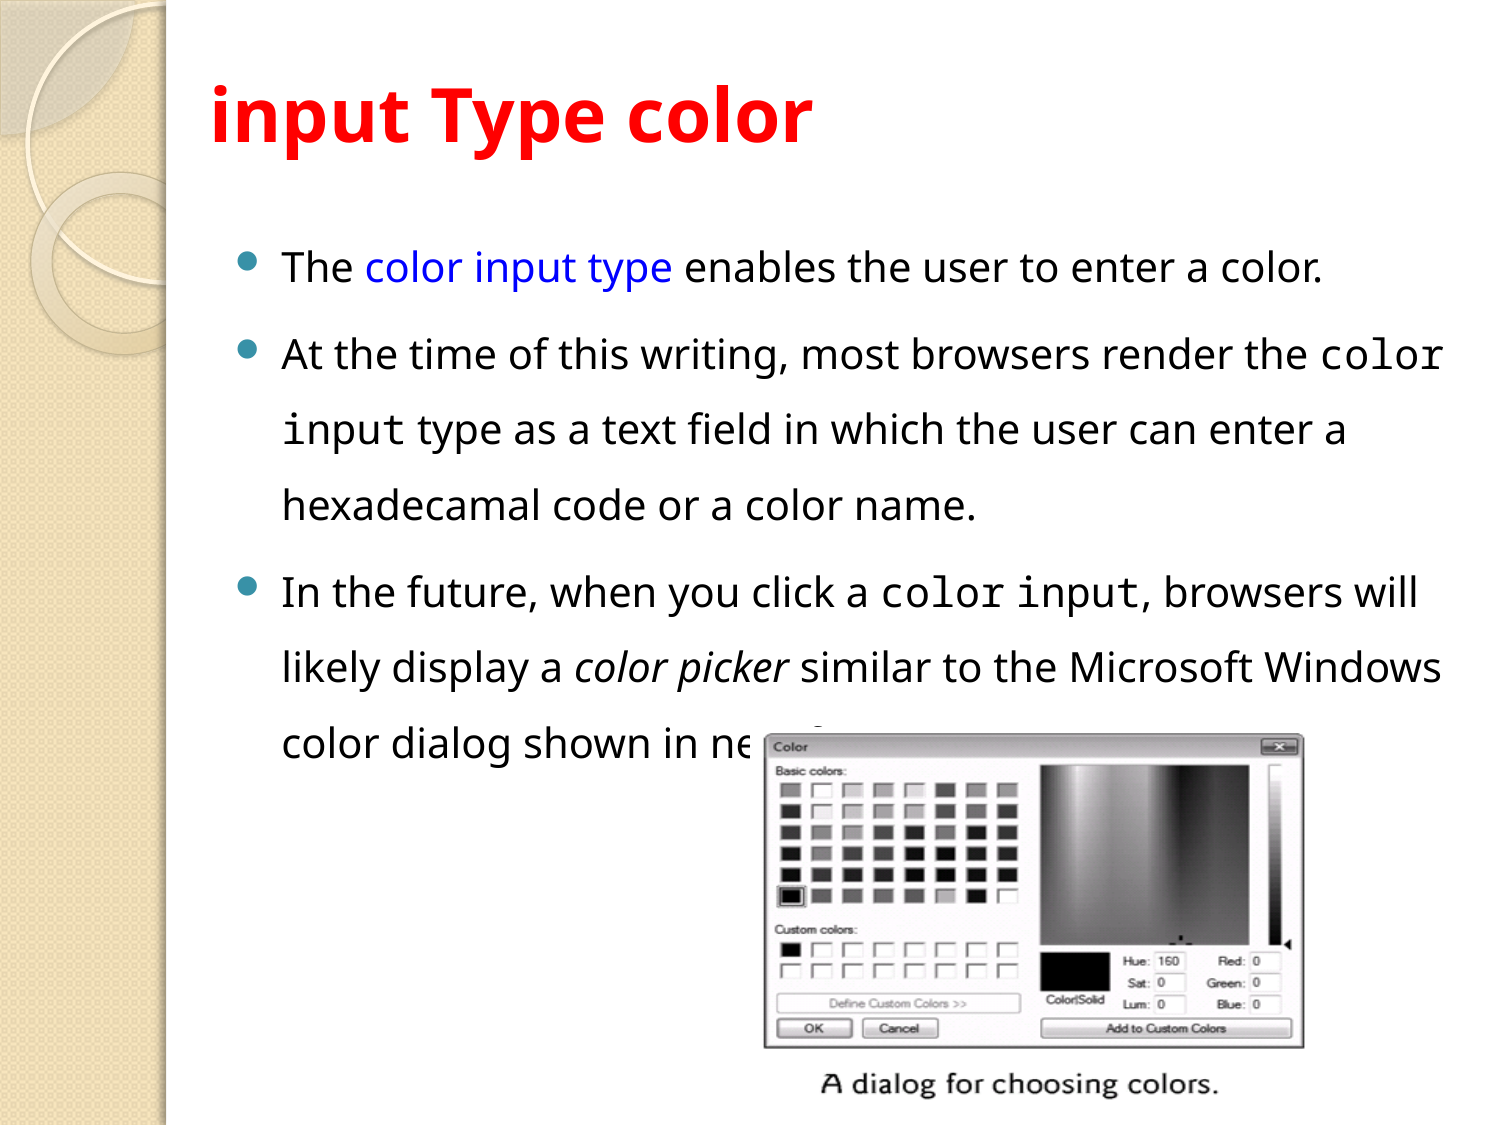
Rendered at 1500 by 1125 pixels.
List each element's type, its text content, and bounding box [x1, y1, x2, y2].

list The color input type enables the user to enter a color. At the time of this writing, most browsers render the color input type as a text field in which the user can enter a hexadecamal code or a color name. In the future, when you click a color input, browsers will likely display a color picker similar to the Microsoft Windows color dialog shown in next figure [206, 208, 1461, 996]
picture [749, 727, 1315, 1102]
title input Type color [194, 42, 1425, 183]
